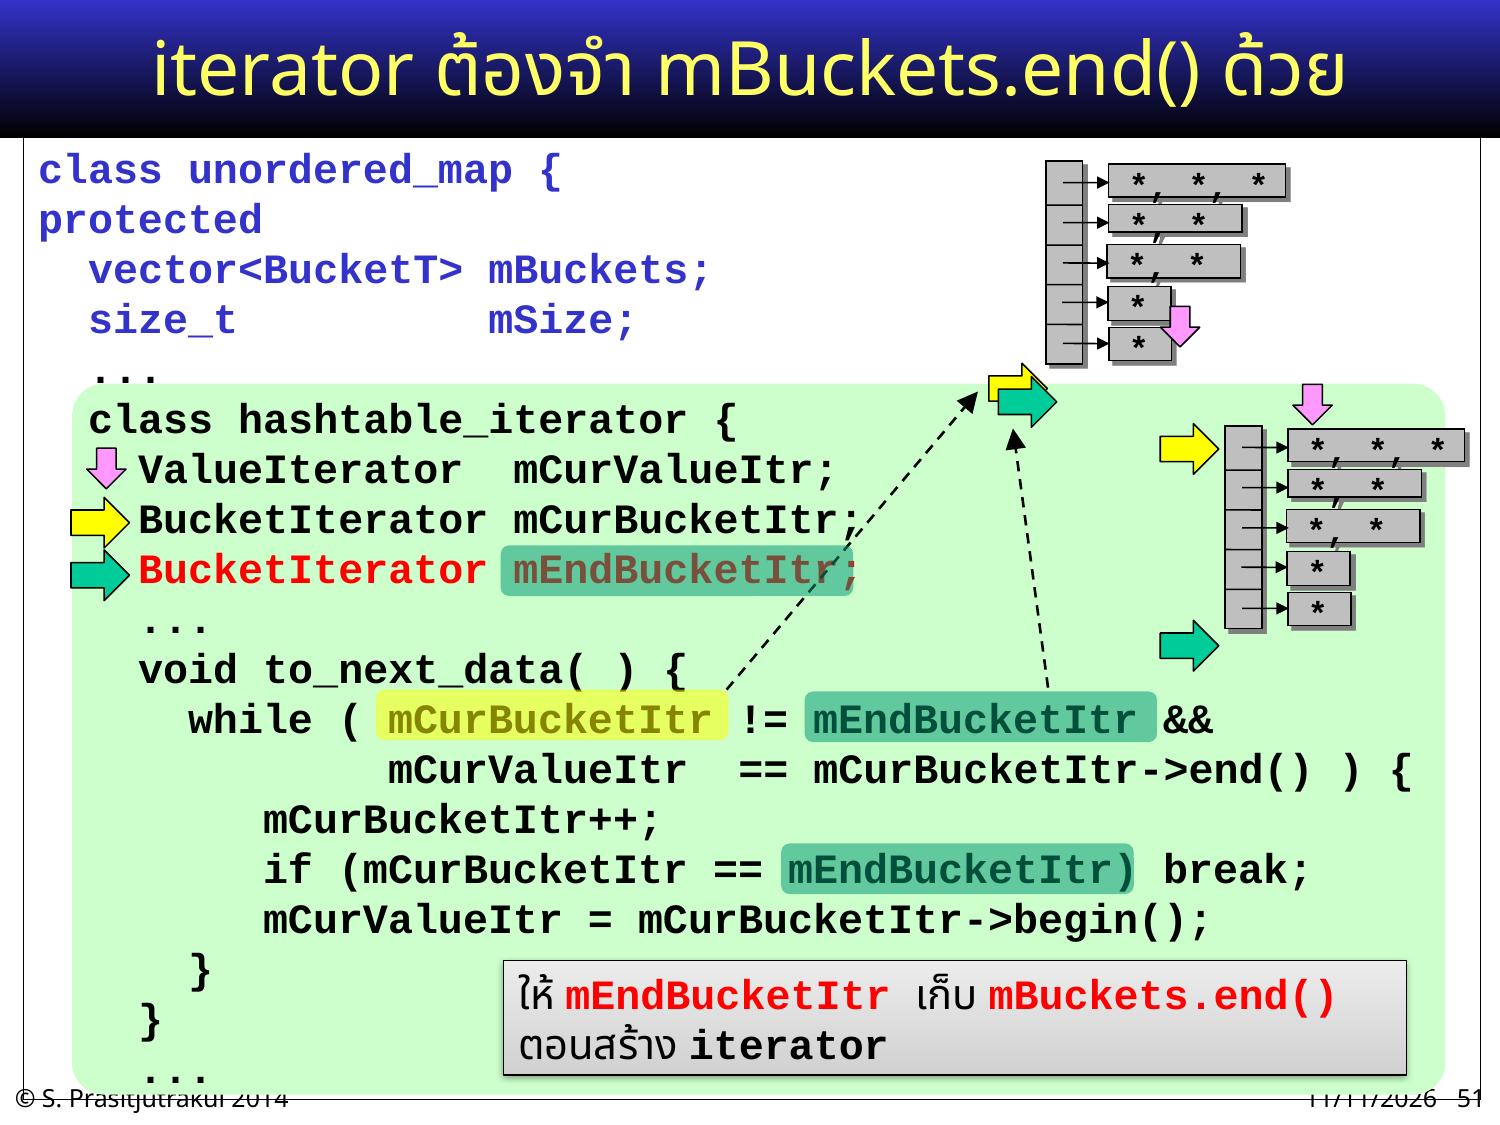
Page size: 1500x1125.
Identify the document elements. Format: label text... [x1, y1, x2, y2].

title iterator ต้องจำ mBuckets.end() ด้วย [50, 2, 1450, 129]
text_box ให้ mEndBucketItr เก็บ mBuckets.end() ตอนสร้าง iterator [503, 960, 1407, 1076]
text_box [1012, 428, 1049, 688]
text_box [70, 447, 130, 549]
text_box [726, 391, 979, 690]
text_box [988, 160, 1286, 415]
text_box [70, 557, 130, 601]
text_box [781, 843, 1134, 895]
text_box [500, 545, 721, 597]
text_box [804, 691, 1158, 743]
text_box [375, 689, 729, 741]
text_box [1159, 383, 1465, 672]
text_box class unordered_map { protected vector<BucketT> mBuckets; size_t mSize; ... class hashtable_iterator { ValueIterator mCurValueItr; BucketIterator mCurBucketItr; BucketIterator mEndBucketItr; ... void to_next_data( ) { while ( mCurBucketItr != mEndBucketItr && mCurValueItr == mCurBucketItr->end() ) { mCurBucketItr++; if (mCurBucketItr == mEndBucketItr) break; mCurValueItr = mCurBucketItr->begin(); } } ... [23, 134, 1481, 1100]
